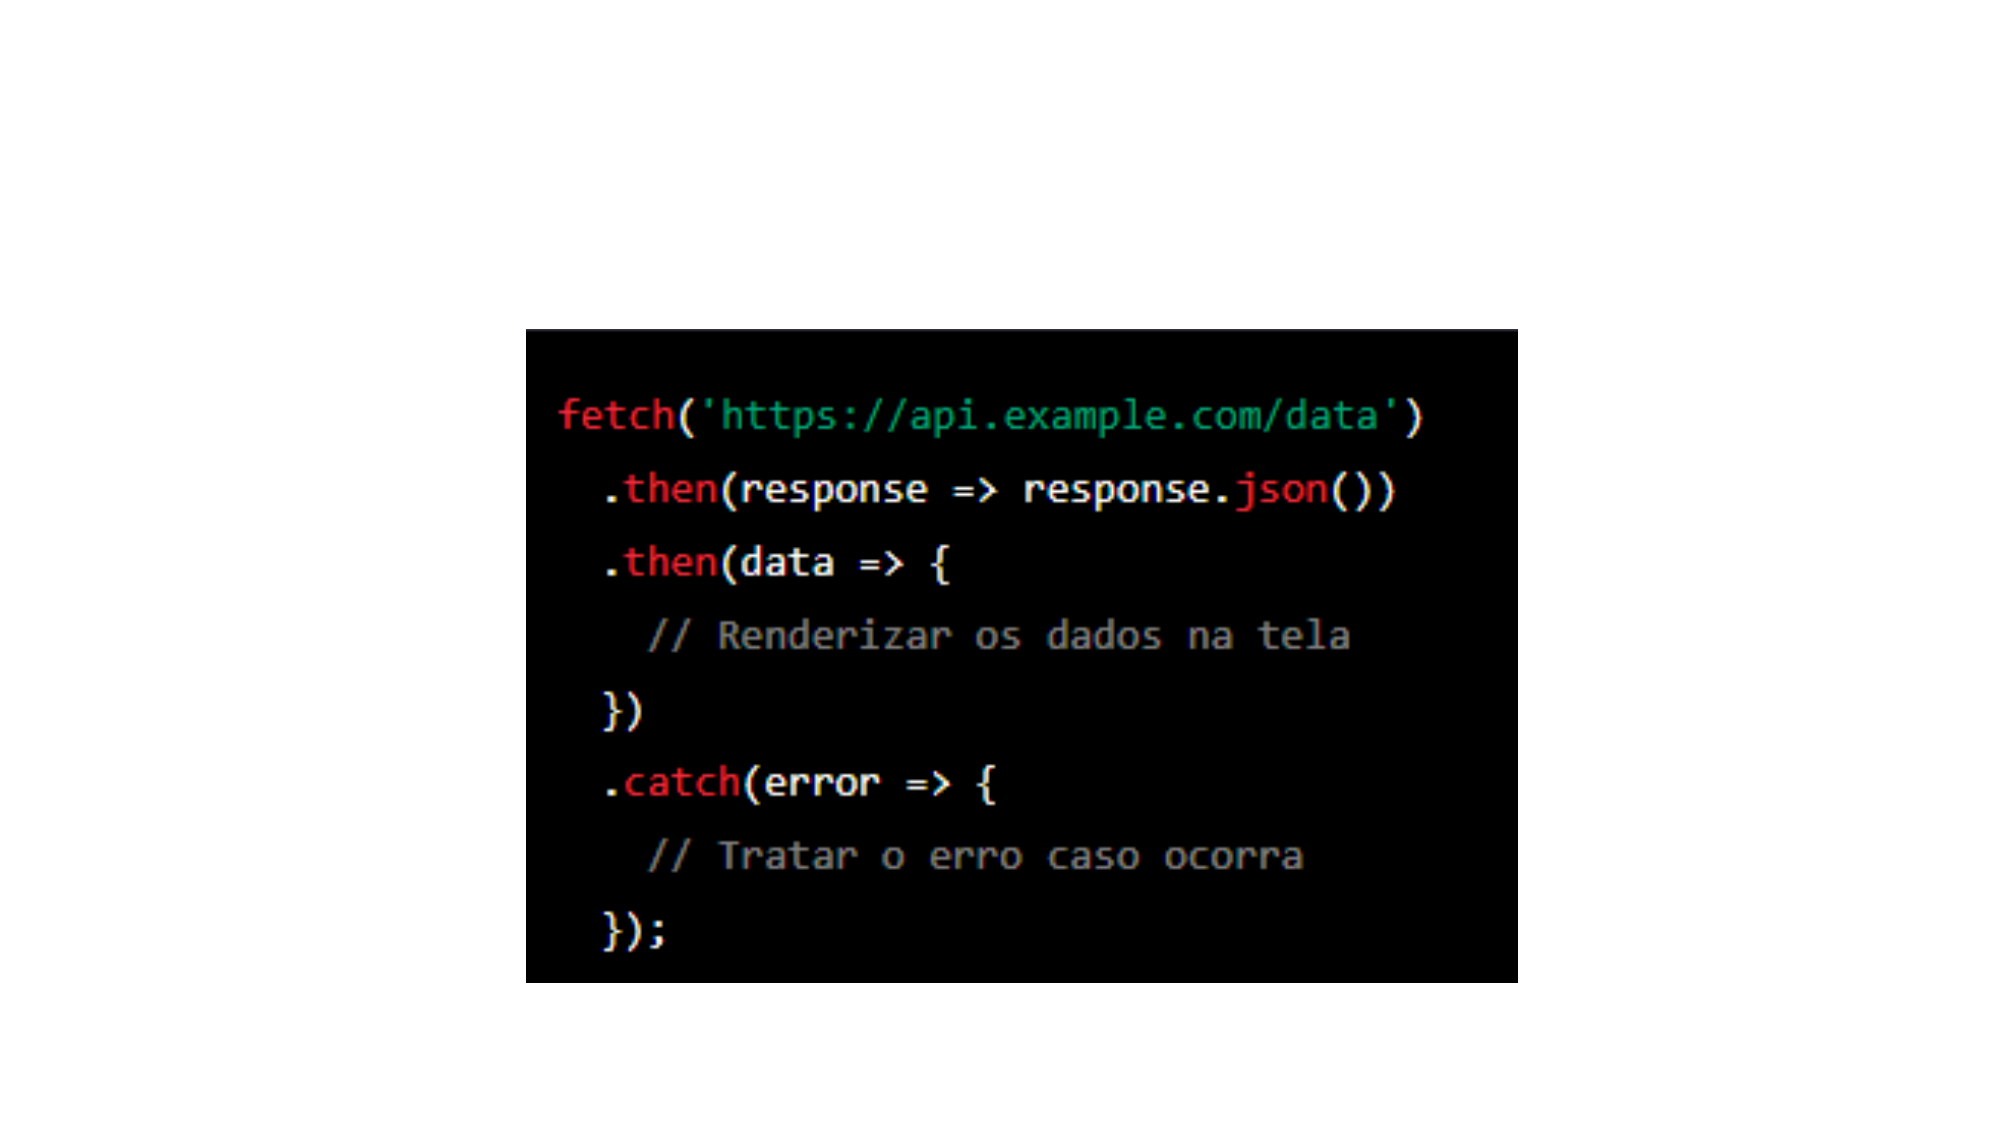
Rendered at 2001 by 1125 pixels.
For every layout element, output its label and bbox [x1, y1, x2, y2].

picture [526, 329, 1518, 983]
